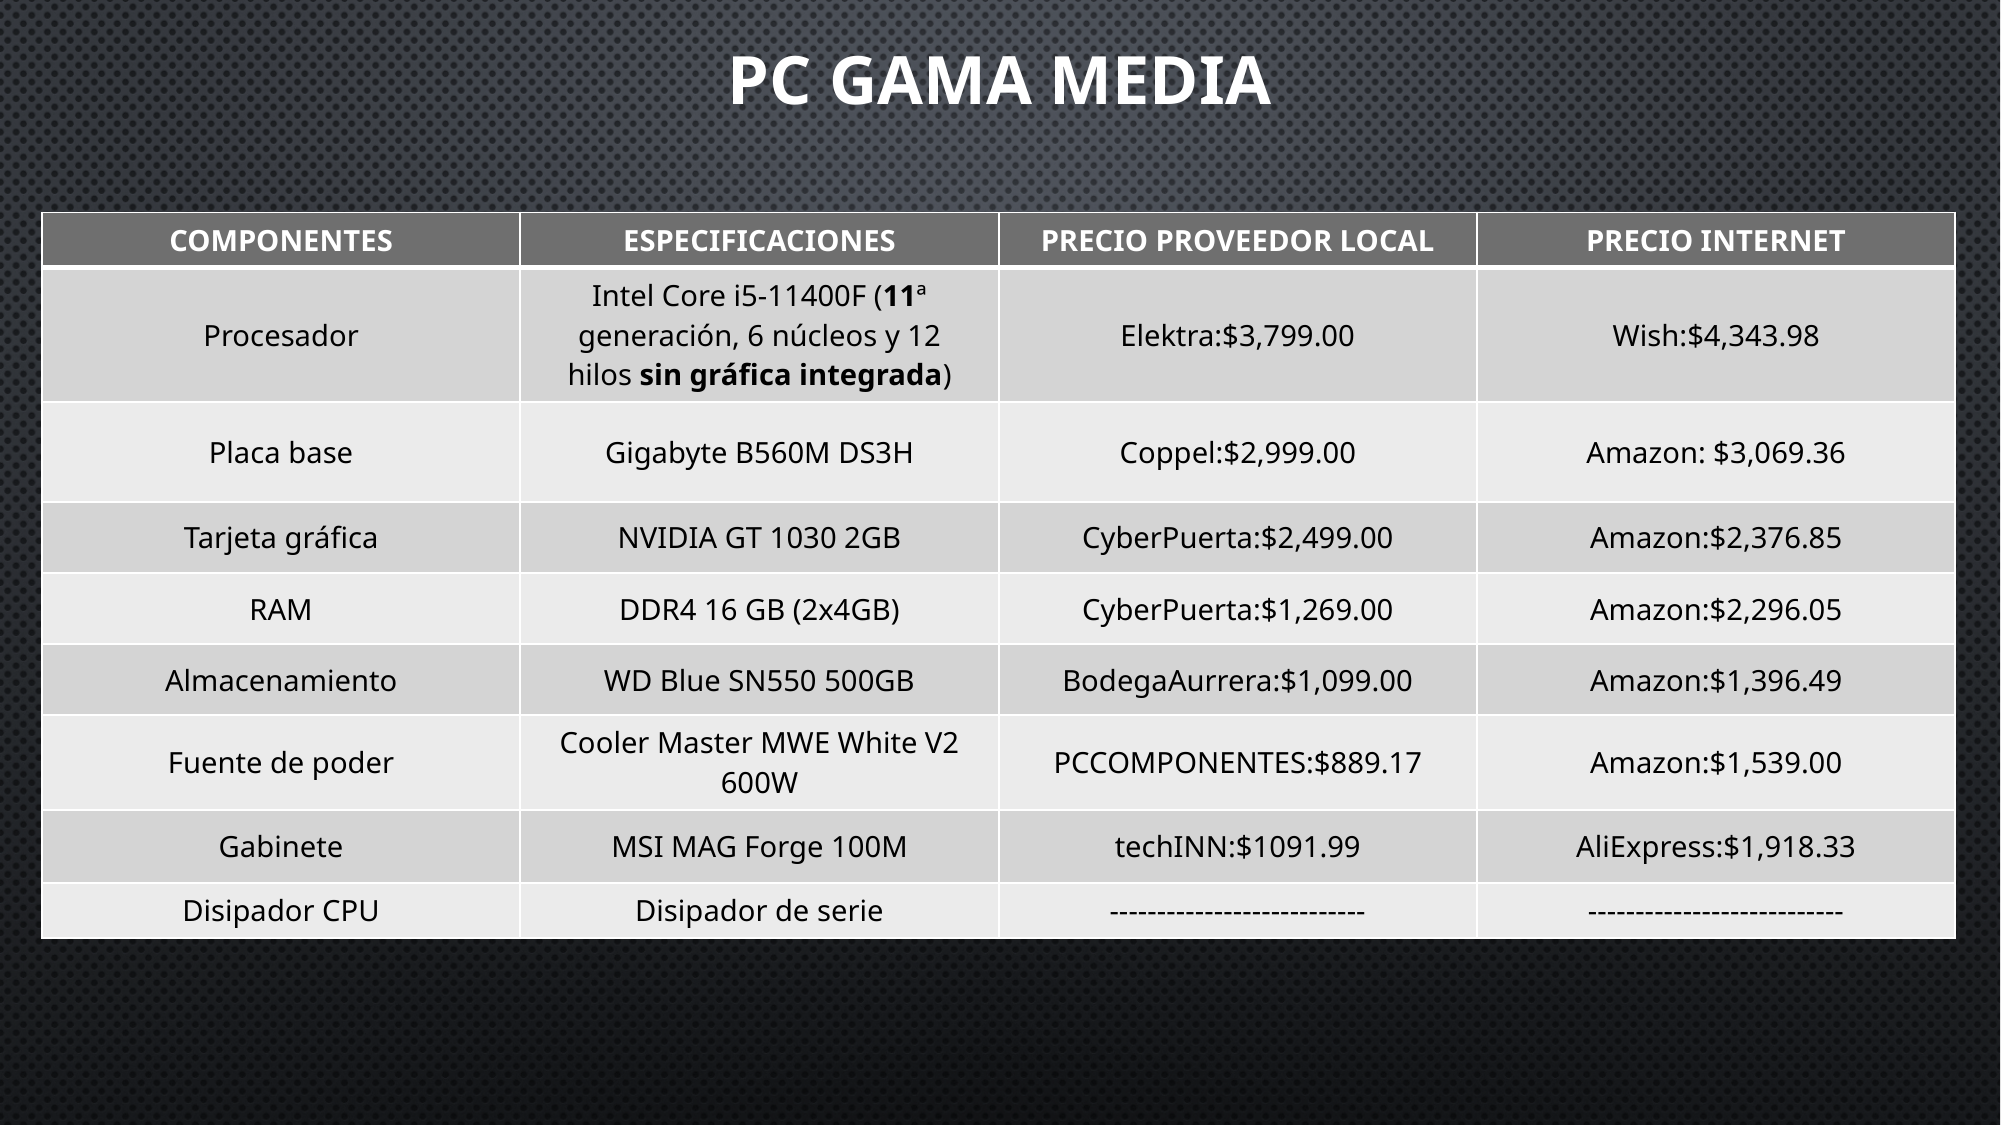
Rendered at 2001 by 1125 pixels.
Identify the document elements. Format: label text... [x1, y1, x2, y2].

table_cell Almacenamiento [43, 645, 519, 714]
table_cell RAM [43, 574, 519, 643]
table_header COMPONENTES [43, 213, 519, 265]
table_cell WD Blue SN550 500GB [521, 645, 998, 714]
table_cell techINN:$1091.99 [1000, 811, 1476, 882]
table_cell Procesador [43, 270, 519, 401]
table_cell Amazon:$1,396.49 [1478, 645, 1954, 714]
table_cell PCCOMPONENTES:$889.17 [1000, 716, 1476, 809]
table_header PRECIO PROVEEDOR LOCAL [1000, 213, 1476, 265]
table_cell Gigabyte B560M DS3H [521, 403, 998, 501]
table_cell Cooler Master MWE White V2 600W [521, 716, 998, 809]
table_cell Elektra:$3,799.00 [1000, 270, 1476, 401]
table_cell Amazon:$1,539.00 [1478, 716, 1954, 809]
table_cell DDR4 16 GB (2x4GB) [521, 574, 998, 643]
table_cell BodegaAurrera:$1,099.00 [1000, 645, 1476, 714]
table_cell CyberPuerta:$1,269.00 [1000, 574, 1476, 643]
table_cell MSI MAG Forge 100M [521, 811, 998, 882]
table_cell Tarjeta gráfica [43, 503, 519, 572]
title Pc Gama media [701, 16, 1298, 140]
table_cell Amazon: ‎$3,069.36 [1478, 403, 1954, 501]
table_cell Amazon:$2,376.85 [1478, 503, 1954, 572]
table_cell Fuente de poder [43, 716, 519, 809]
table_header PRECIO INTERNET [1478, 213, 1954, 265]
table_cell CyberPuerta:$2,499.00 [1000, 503, 1476, 572]
table_cell AliExpress:$1,918.33 [1478, 811, 1954, 882]
table_cell Gabinete [43, 811, 519, 882]
table_cell Intel Core i5-11400F (11ª generación, 6 núcleos y 12 hilos sin gráfica integrada) [521, 270, 998, 401]
table_cell Disipador CPU [43, 884, 519, 937]
table_cell Placa base [43, 403, 519, 501]
table_cell Coppel:$2,999.00 [1000, 403, 1476, 501]
table_cell --------------------------- [1000, 884, 1476, 937]
table_cell Wish:$4,343.98 [1478, 270, 1954, 401]
table_header ESPECIFICACIONES [521, 213, 998, 265]
table_cell --------------------------- [1478, 884, 1954, 937]
table_cell Disipador de serie [521, 884, 998, 937]
table_cell Amazon:$2,296.05 [1478, 574, 1954, 643]
table_cell NVIDIA GT 1030 2GB [521, 503, 998, 572]
